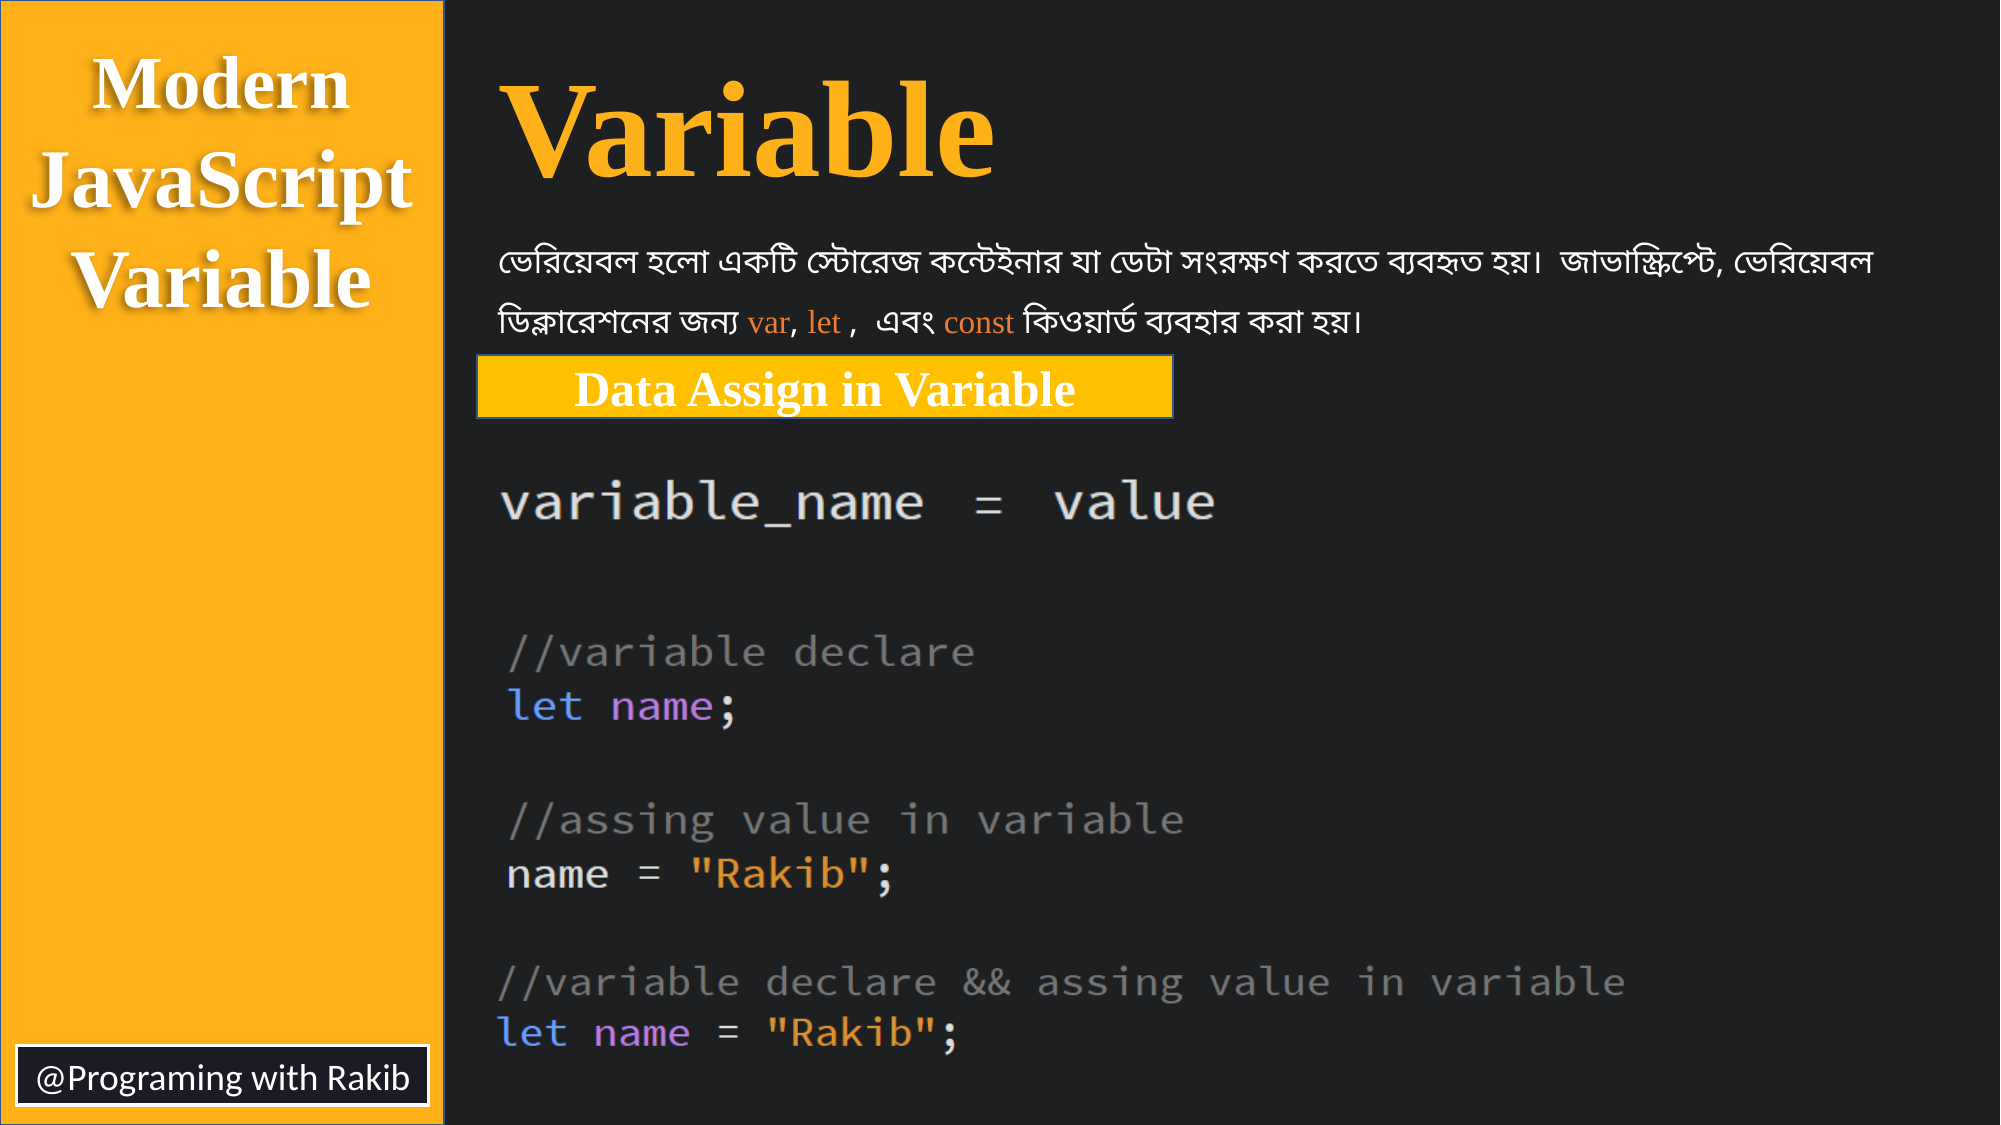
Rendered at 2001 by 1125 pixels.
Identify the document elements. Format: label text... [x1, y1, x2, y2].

text_box [0, 0, 445, 1125]
text_box Data Assign in Variable [476, 354, 1174, 419]
text_box ভেরিয়েবল হলো একটি স্টোরেজ কন্টেইনার যা ডেটা সংরক্ষণ করতে ব্যবহৃত হয়। জাভাস্ক্রিপ্টে, ভেরিয়েবল ডিক্লারেশনের জন্য var, let , এবং const কিওয়ার্ড ব্যবহার করা হয়। [483, 212, 1961, 348]
text_box Variable [483, 31, 1873, 211]
text_box Modern JavaScript Variable [14, 26, 429, 432]
picture [477, 941, 1665, 1079]
picture [477, 455, 1239, 551]
text_box @Programing with Rakib [15, 1044, 430, 1107]
picture [483, 611, 1123, 755]
picture [477, 781, 1296, 928]
